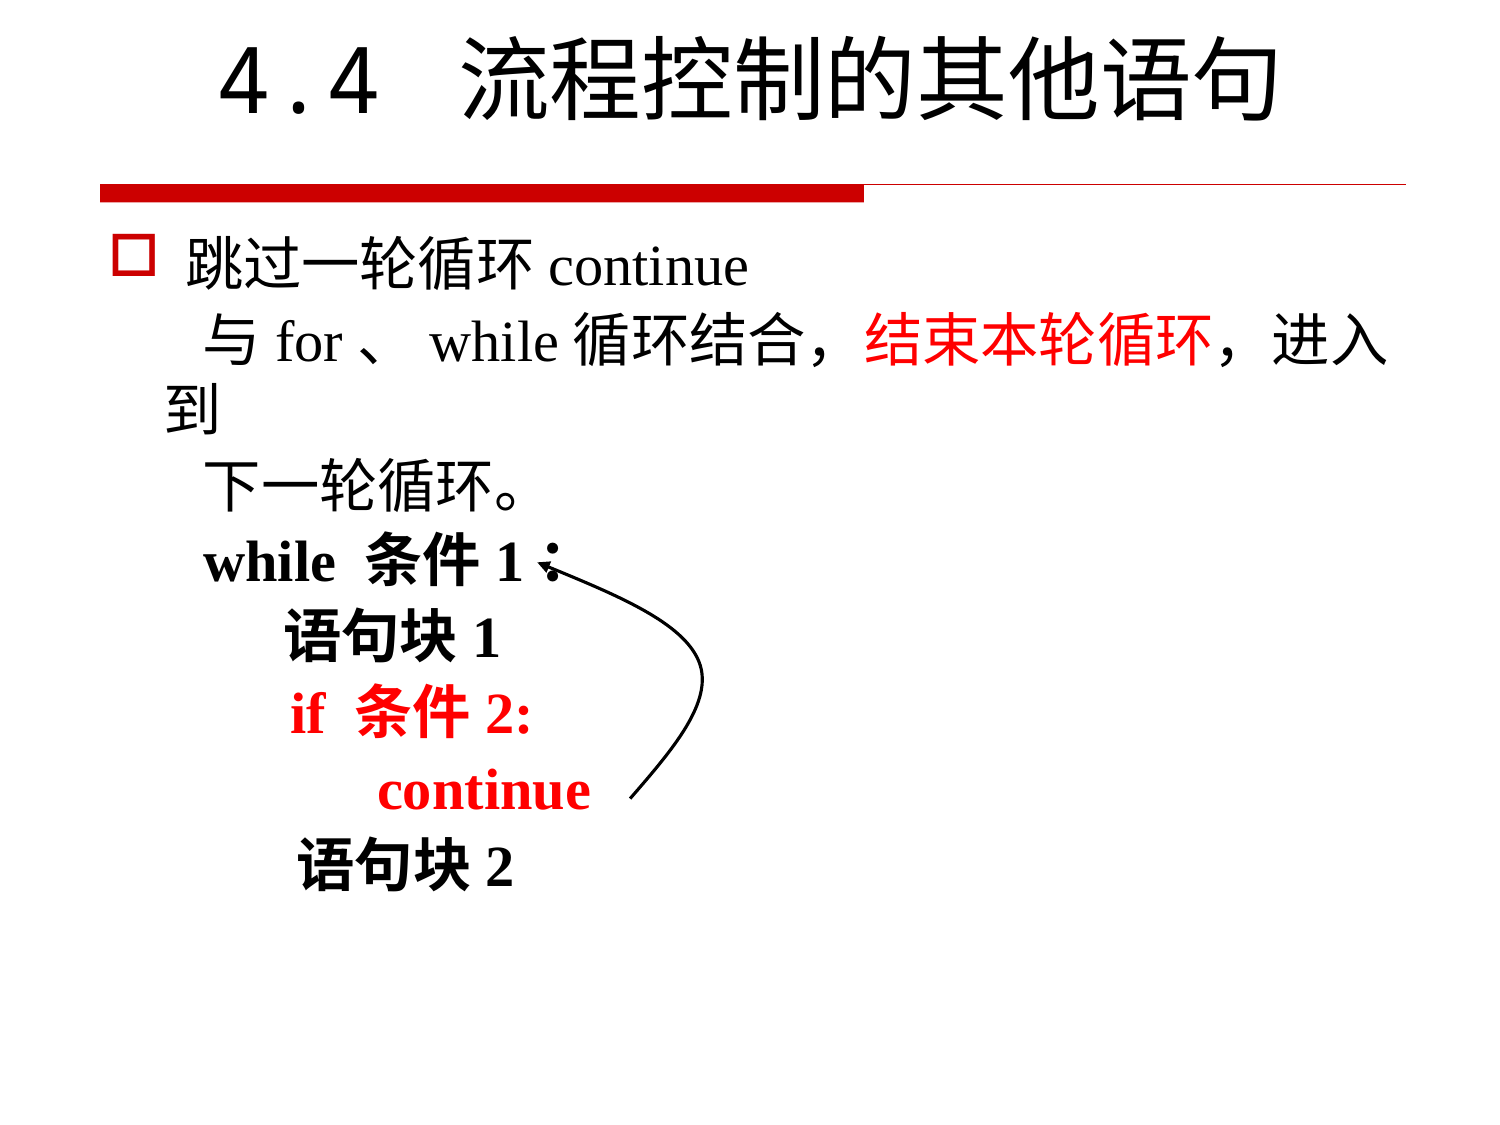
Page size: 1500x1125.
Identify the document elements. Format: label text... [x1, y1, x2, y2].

text_box while 条件1： 语句块1 if 条件2: continue 语句块2 [171, 515, 1153, 979]
list 跳过一轮循环continue 与for、while循环结合，结束本轮循环，进入到 下一轮循环。 [92, 220, 1436, 1035]
text_box 4.4 流程控制的其他语句 [201, 14, 1299, 139]
text_box [537, 561, 703, 799]
